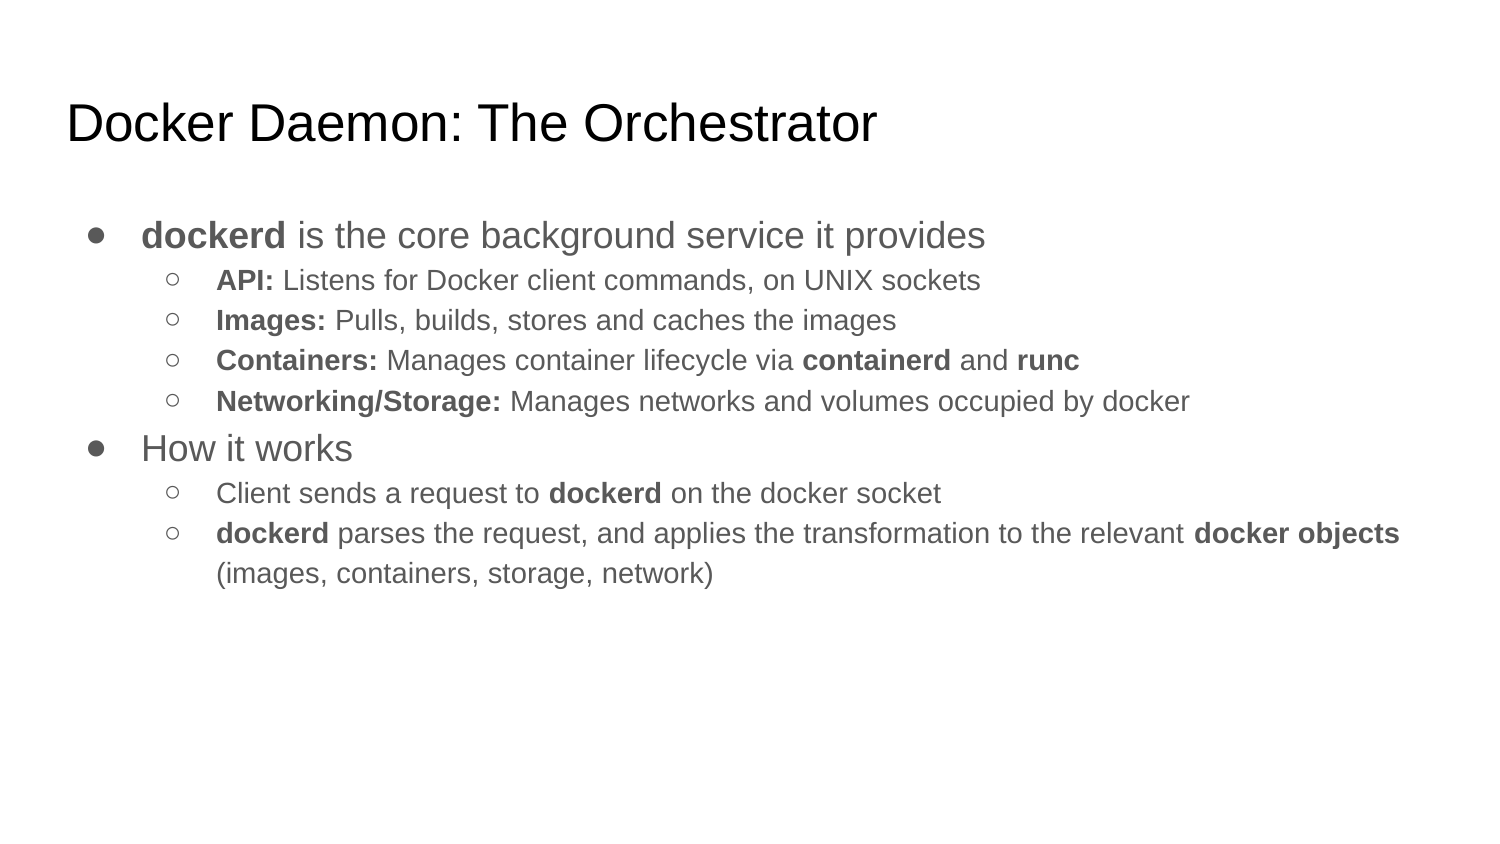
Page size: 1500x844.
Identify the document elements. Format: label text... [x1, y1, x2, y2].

list dockerd is the core background service it provides API: Listens for Docker client commands, on UNIX sockets Images: Pulls, builds, stores and caches the images Containers: Manages container lifecycle via containerd and runc Networking/Storage: Manages networks and volumes occupied by docker How it works Client sends a request to dockerd on the docker socket dockerd parses the request, and applies the transformation to the relevant docker objects (images, containers, storage, network) [51, 189, 1449, 750]
title Docker Daemon: The Orchestrator [51, 72, 1449, 167]
